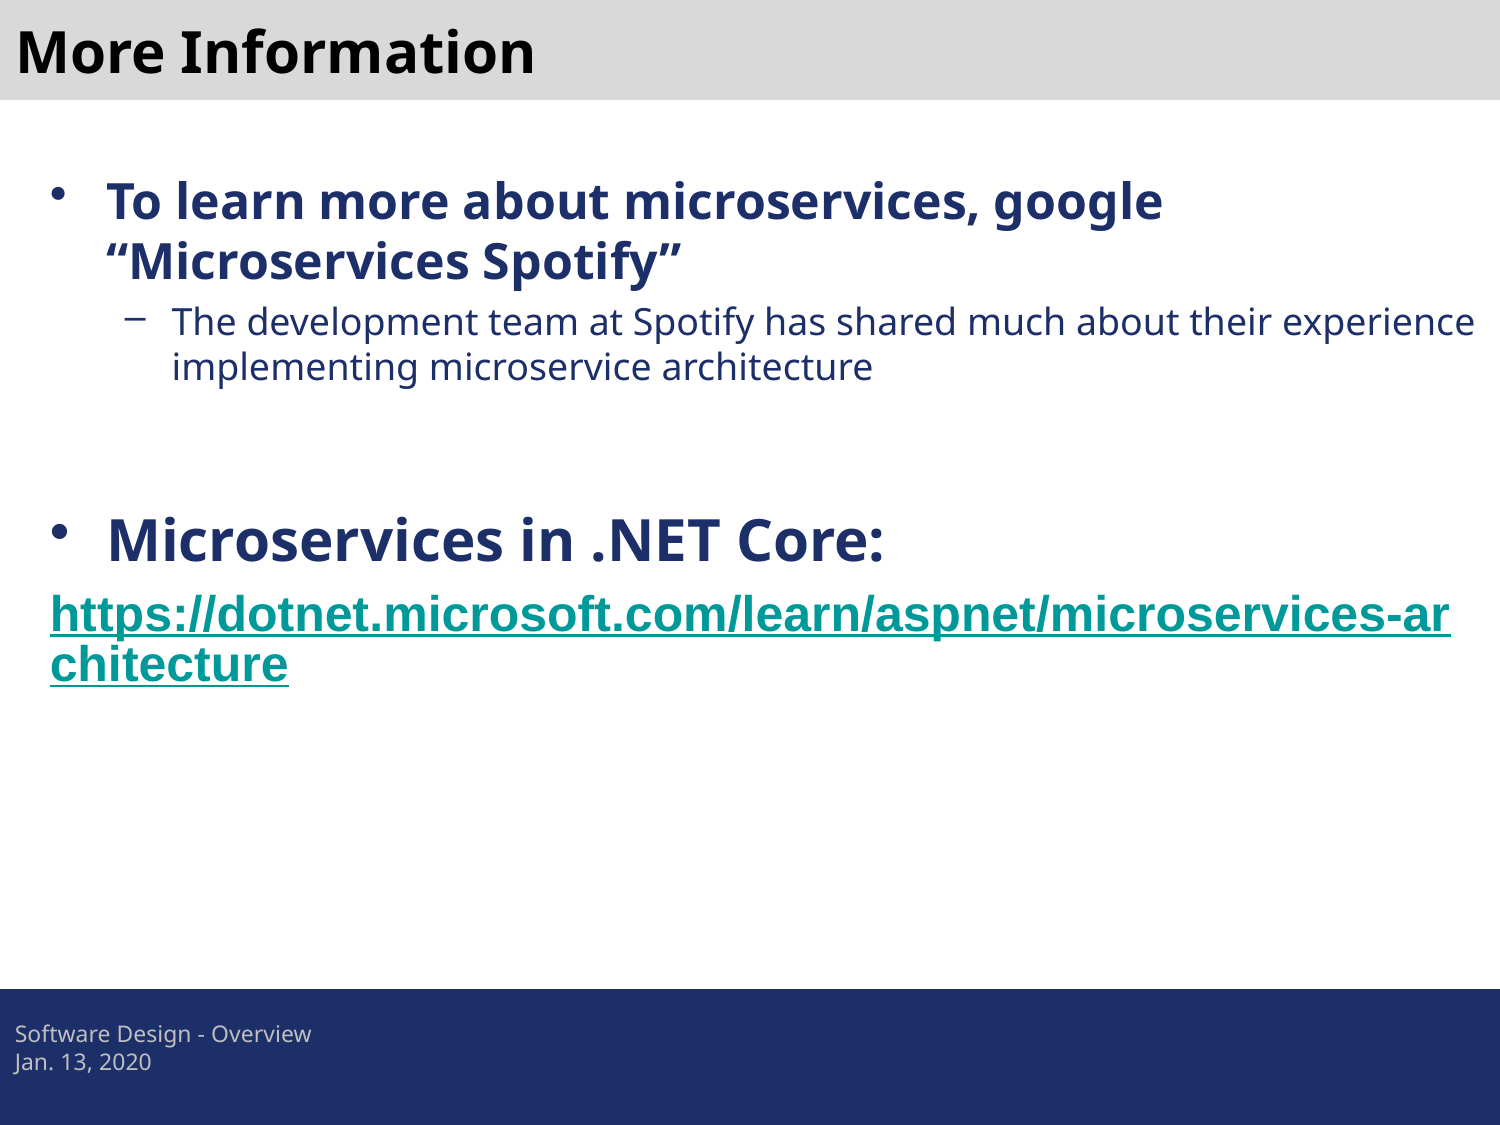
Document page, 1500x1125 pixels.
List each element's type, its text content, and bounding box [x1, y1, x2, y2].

title More Information [0, 0, 1500, 100]
text_box To learn more about microservices, google “Microservices Spotify” The development team at Spotify has shared much about their experience implementing microservice architecture Microservices in .NET Core: https://dotnet.microsoft.com/learn/aspnet/microservices-architecture [4, 162, 1493, 950]
